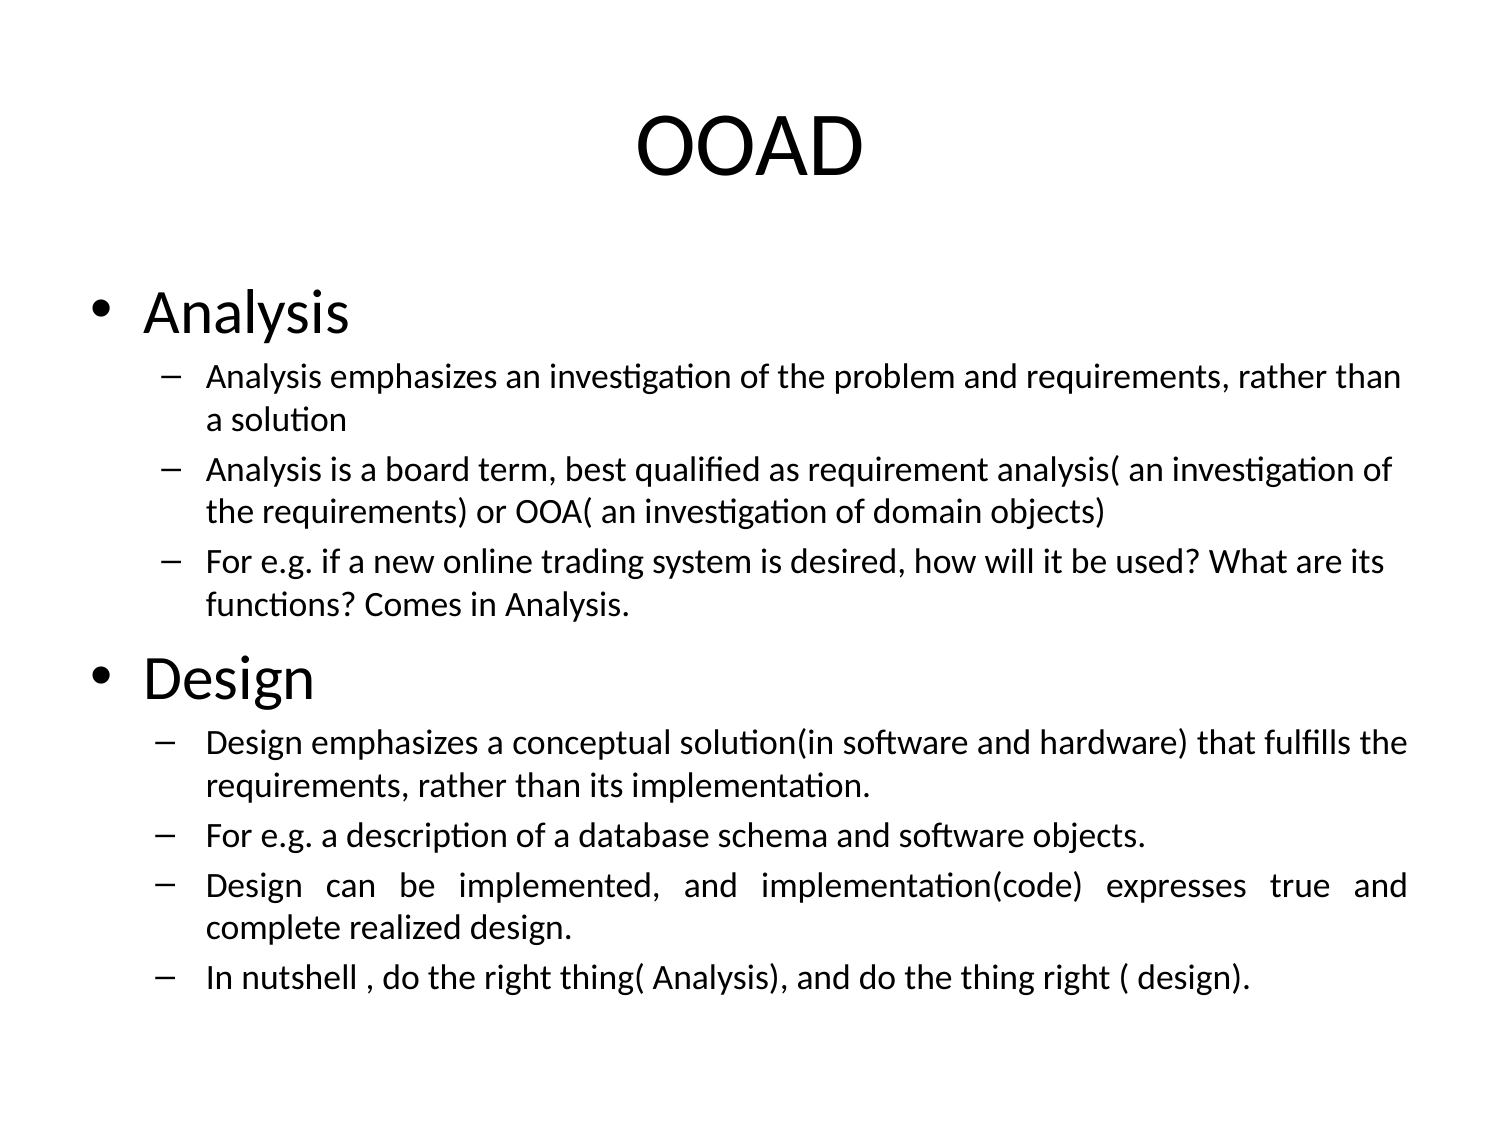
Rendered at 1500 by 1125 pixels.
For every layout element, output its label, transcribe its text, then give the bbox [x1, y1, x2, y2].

title OOAD [75, 45, 1425, 233]
list Analysis Analysis emphasizes an investigation of the problem and requirements, rather than a solution Analysis is a board term, best qualified as requirement analysis( an investigation of the requirements) or OOA( an investigation of domain objects) For e.g. if a new online trading system is desired, how will it be used? What are its functions? Comes in Analysis. Design Design emphasizes a conceptual solution(in software and hardware) that fulfills the requirements, rather than its implementation. For e.g. a description of a database schema and software objects. Design can be implemented, and implementation(code) expresses true and complete realized design. In nutshell , do the right thing( Analysis), and do the thing right ( design). [75, 262, 1425, 1005]
